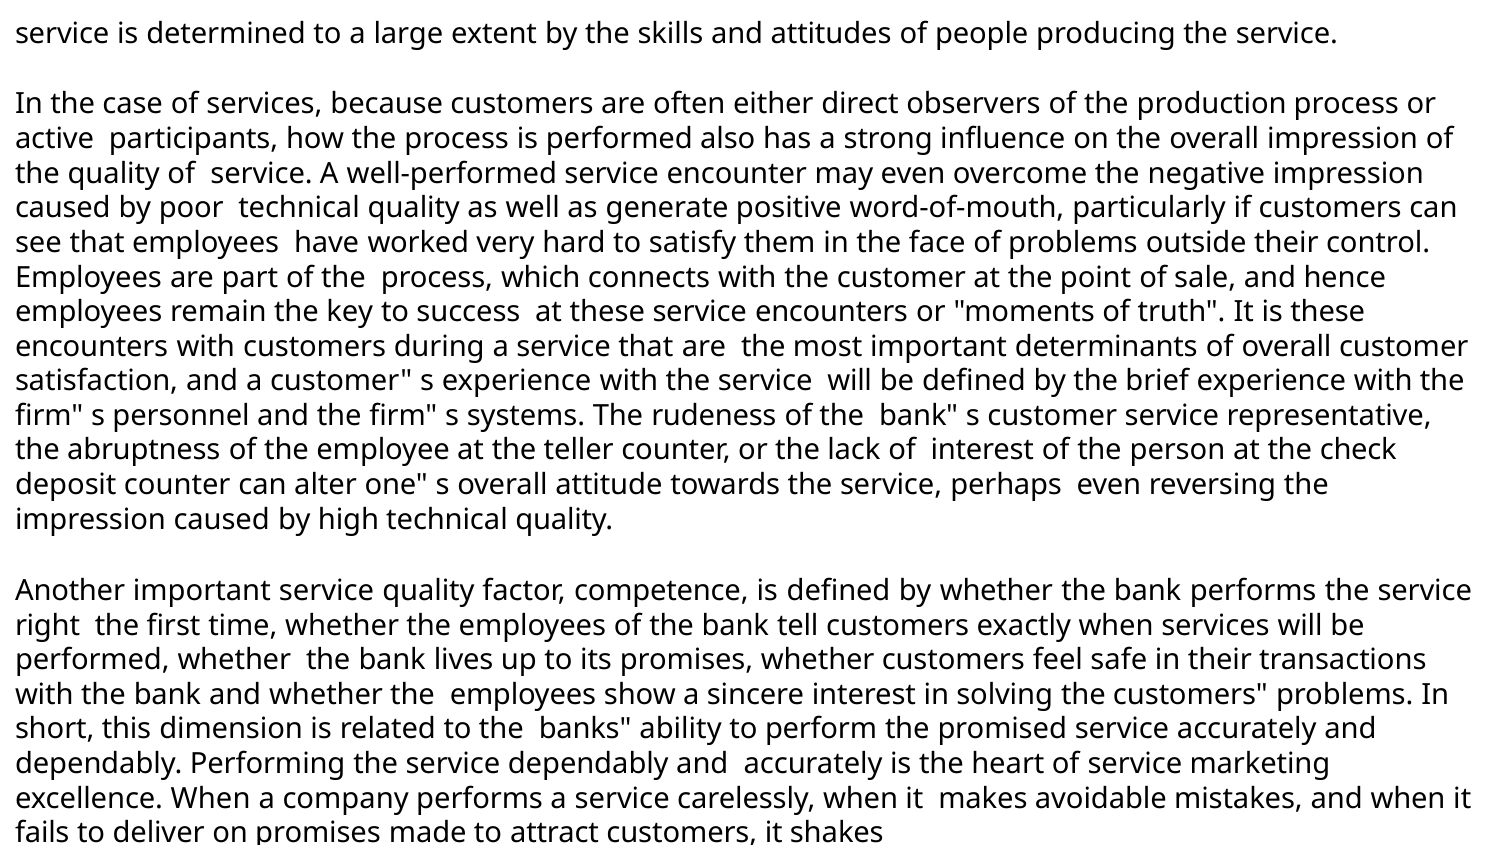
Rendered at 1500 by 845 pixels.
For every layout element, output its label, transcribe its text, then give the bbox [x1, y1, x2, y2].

text_box service is determined to a large extent by the skills and attitudes of people producing the service. In the case of services, because customers are often either direct observers of the production process or active participants, how the process is performed also has a strong influence on the overall impression of the quality of service. A well-performed service encounter may even overcome the negative impression caused by poor technical quality as well as generate positive word-of-mouth, particularly if customers can see that employees have worked very hard to satisfy them in the face of problems outside their control. Employees are part of the process, which connects with the customer at the point of sale, and hence employees remain the key to success at these service encounters or "moments of truth". It is these encounters with customers during a service that are the most important determinants of overall customer satisfaction, and a customer" s experience with the service will be defined by the brief experience with the firm" s personnel and the firm" s systems. The rudeness of the bank" s customer service representative, the abruptness of the employee at the teller counter, or the lack of interest of the person at the check deposit counter can alter one" s overall attitude towards the service, perhaps even reversing the impression caused by high technical quality. Another important service quality factor, competence, is defined by whether the bank performs the service right the first time, whether the employees of the bank tell customers exactly when services will be performed, whether the bank lives up to its promises, whether customers feel safe in their transactions with the bank and whether the employees show a sincere interest in solving the customers" problems. In short, this dimension is related to the banks" ability to perform the promised service accurately and dependably. Performing the service dependably and accurately is the heart of service marketing excellence. When a company performs a service carelessly, when it makes avoidable mistakes, and when it fails to deliver on promises made to attract customers, it shakes customers" confidence in its capabilities and undermines its chances of earning a reputation for service excellence. [12, 12, 1487, 845]
